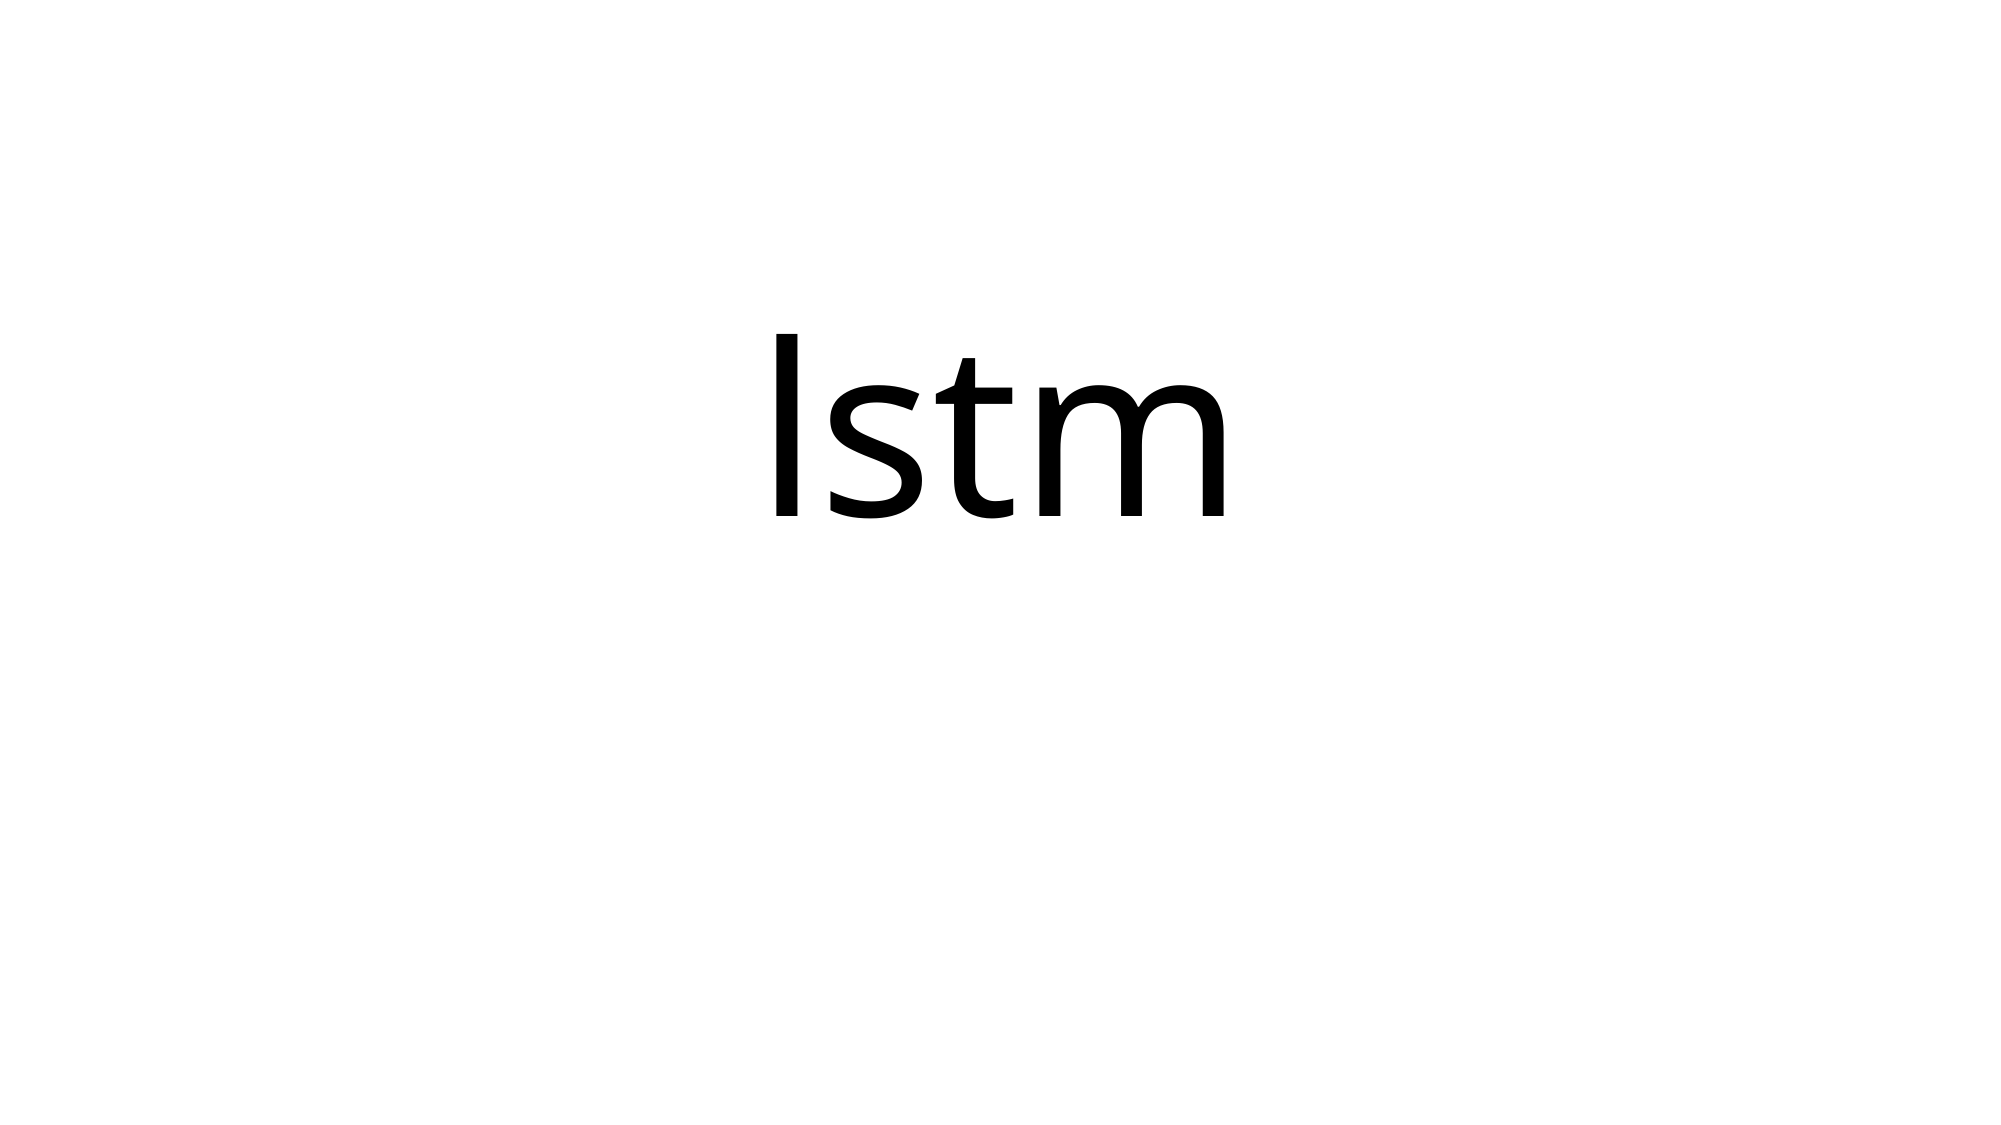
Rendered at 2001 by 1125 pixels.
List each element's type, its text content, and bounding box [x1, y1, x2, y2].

title lstm [249, 184, 1750, 576]
